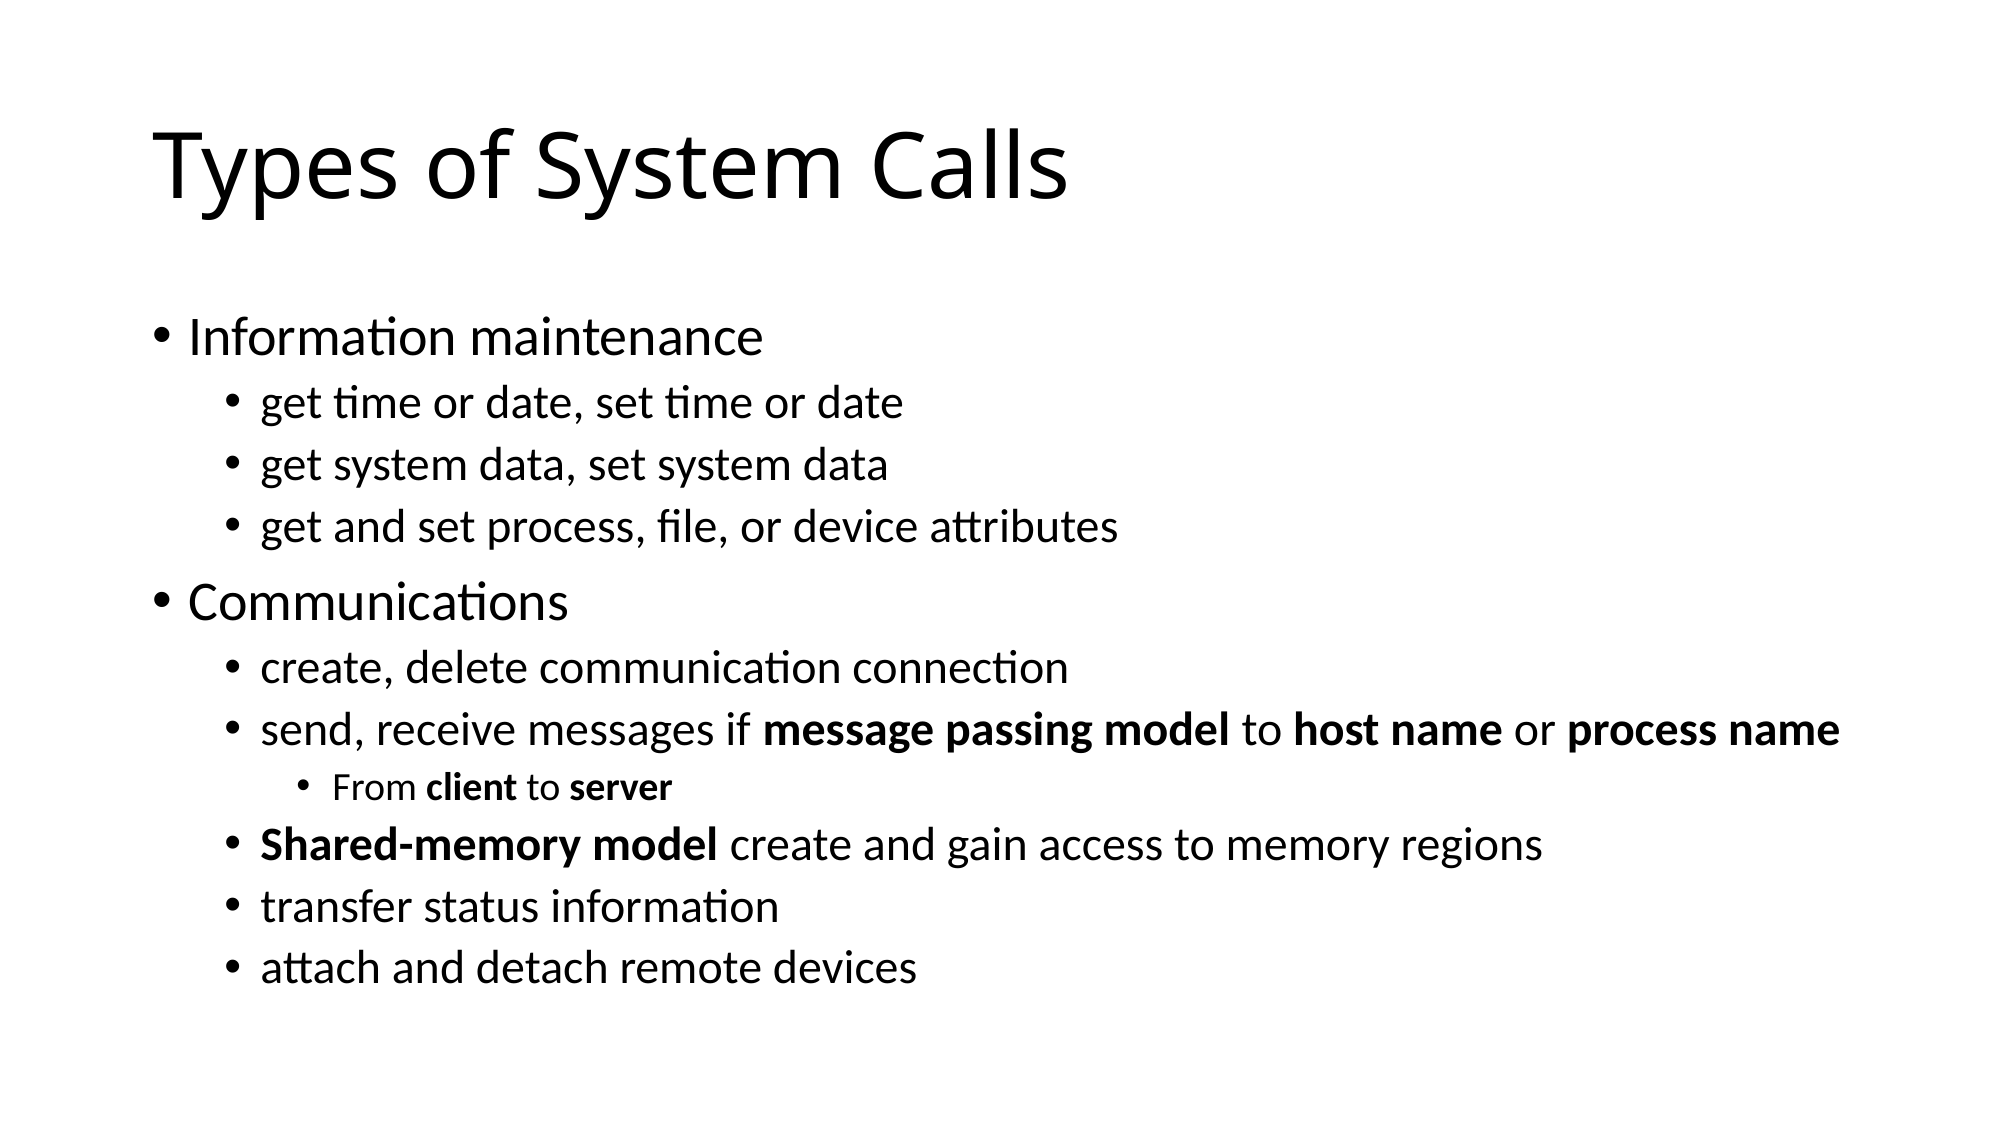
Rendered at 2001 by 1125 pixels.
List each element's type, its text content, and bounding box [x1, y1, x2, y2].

title Types of System Calls [137, 59, 1863, 278]
list Information maintenance get time or date, set time or date get system data, set system data get and set process, file, or device attributes Communications create, delete communication connection send, receive messages if message passing model to host name or process name From client to server Shared-memory model create and gain access to memory regions transfer status information attach and detach remote devices [137, 299, 1863, 1014]
